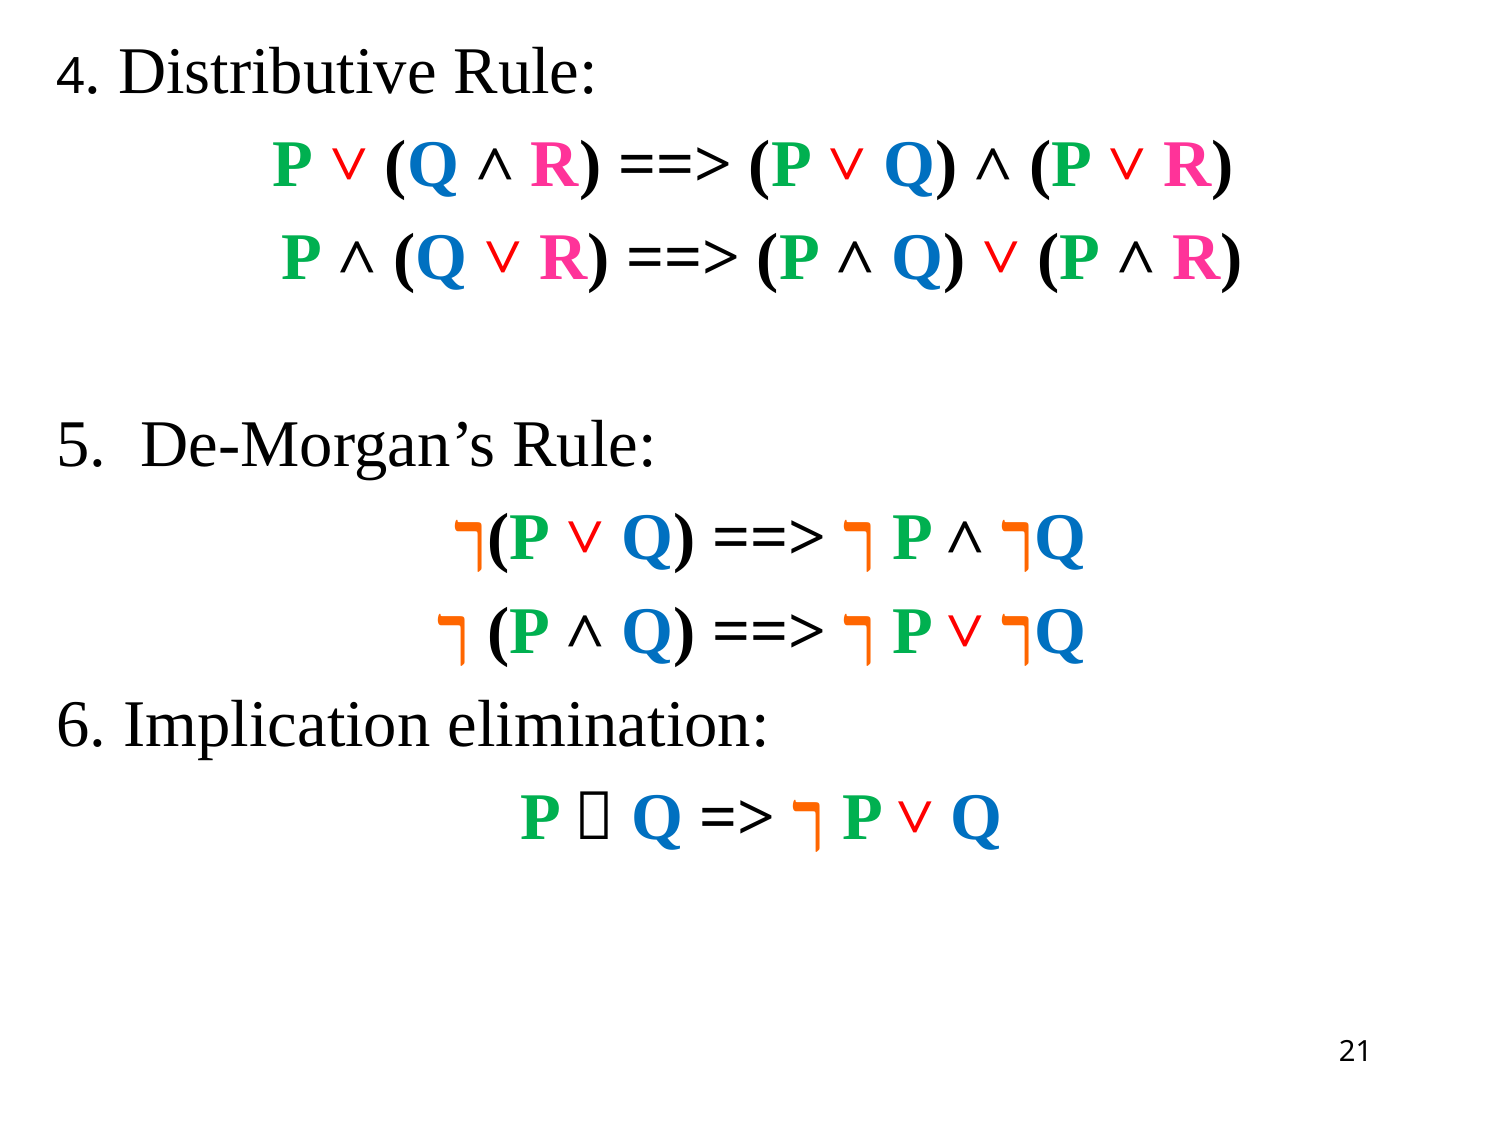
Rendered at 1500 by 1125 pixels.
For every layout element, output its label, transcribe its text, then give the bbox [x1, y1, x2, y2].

list 4. Distributive Rule: P ˅ (Q ˄ R) ==> (P ˅ Q) ˄ (P ˅ R) P ˄ (Q ˅ R) ==> (P ˄ Q) ˅ (P ˄ R) De-Morgan’s Rule: ך(P ˅ Q) ==> ך P ˄ ךQ ך (P ˄ Q) ==> ך P ˅ ךQ 6. Implication elimination: P  Q => ך P ˅ Q [41, 19, 1483, 1106]
slide_number 21 [1074, 1025, 1388, 1100]
